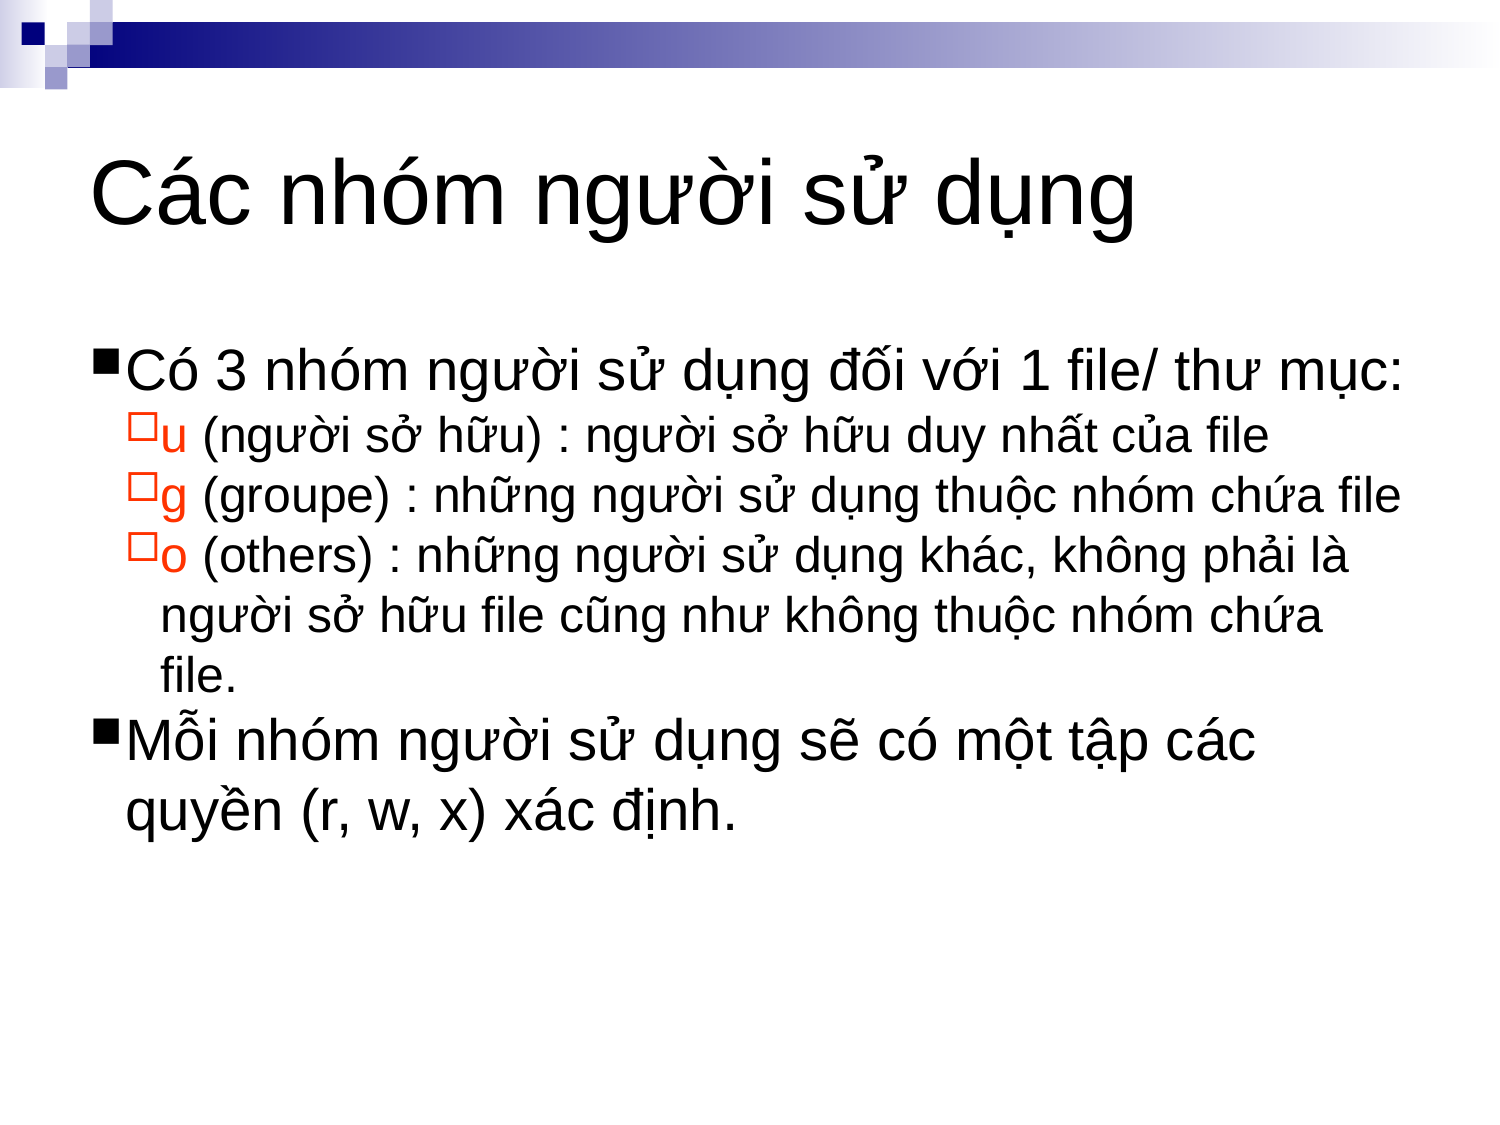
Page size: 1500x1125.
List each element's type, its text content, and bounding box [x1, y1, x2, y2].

text_box Các nhóm người sử dụng [75, 75, 1425, 300]
text_box Có 3 nhóm người sử dụng đối với 1 file/ thư mục: u (người sở hữu) : người sở hữu duy nhất của file g (groupe) : những người sử dụng thuộc nhóm chứa file o (others) : những người sử dụng khác, không phải là người sở hữu file cũng như không thuộc nhóm chứa file. Mỗi nhóm người sử dụng sẽ có một tập các quyền (r, w, x) xác định. [75, 324, 1425, 1038]
